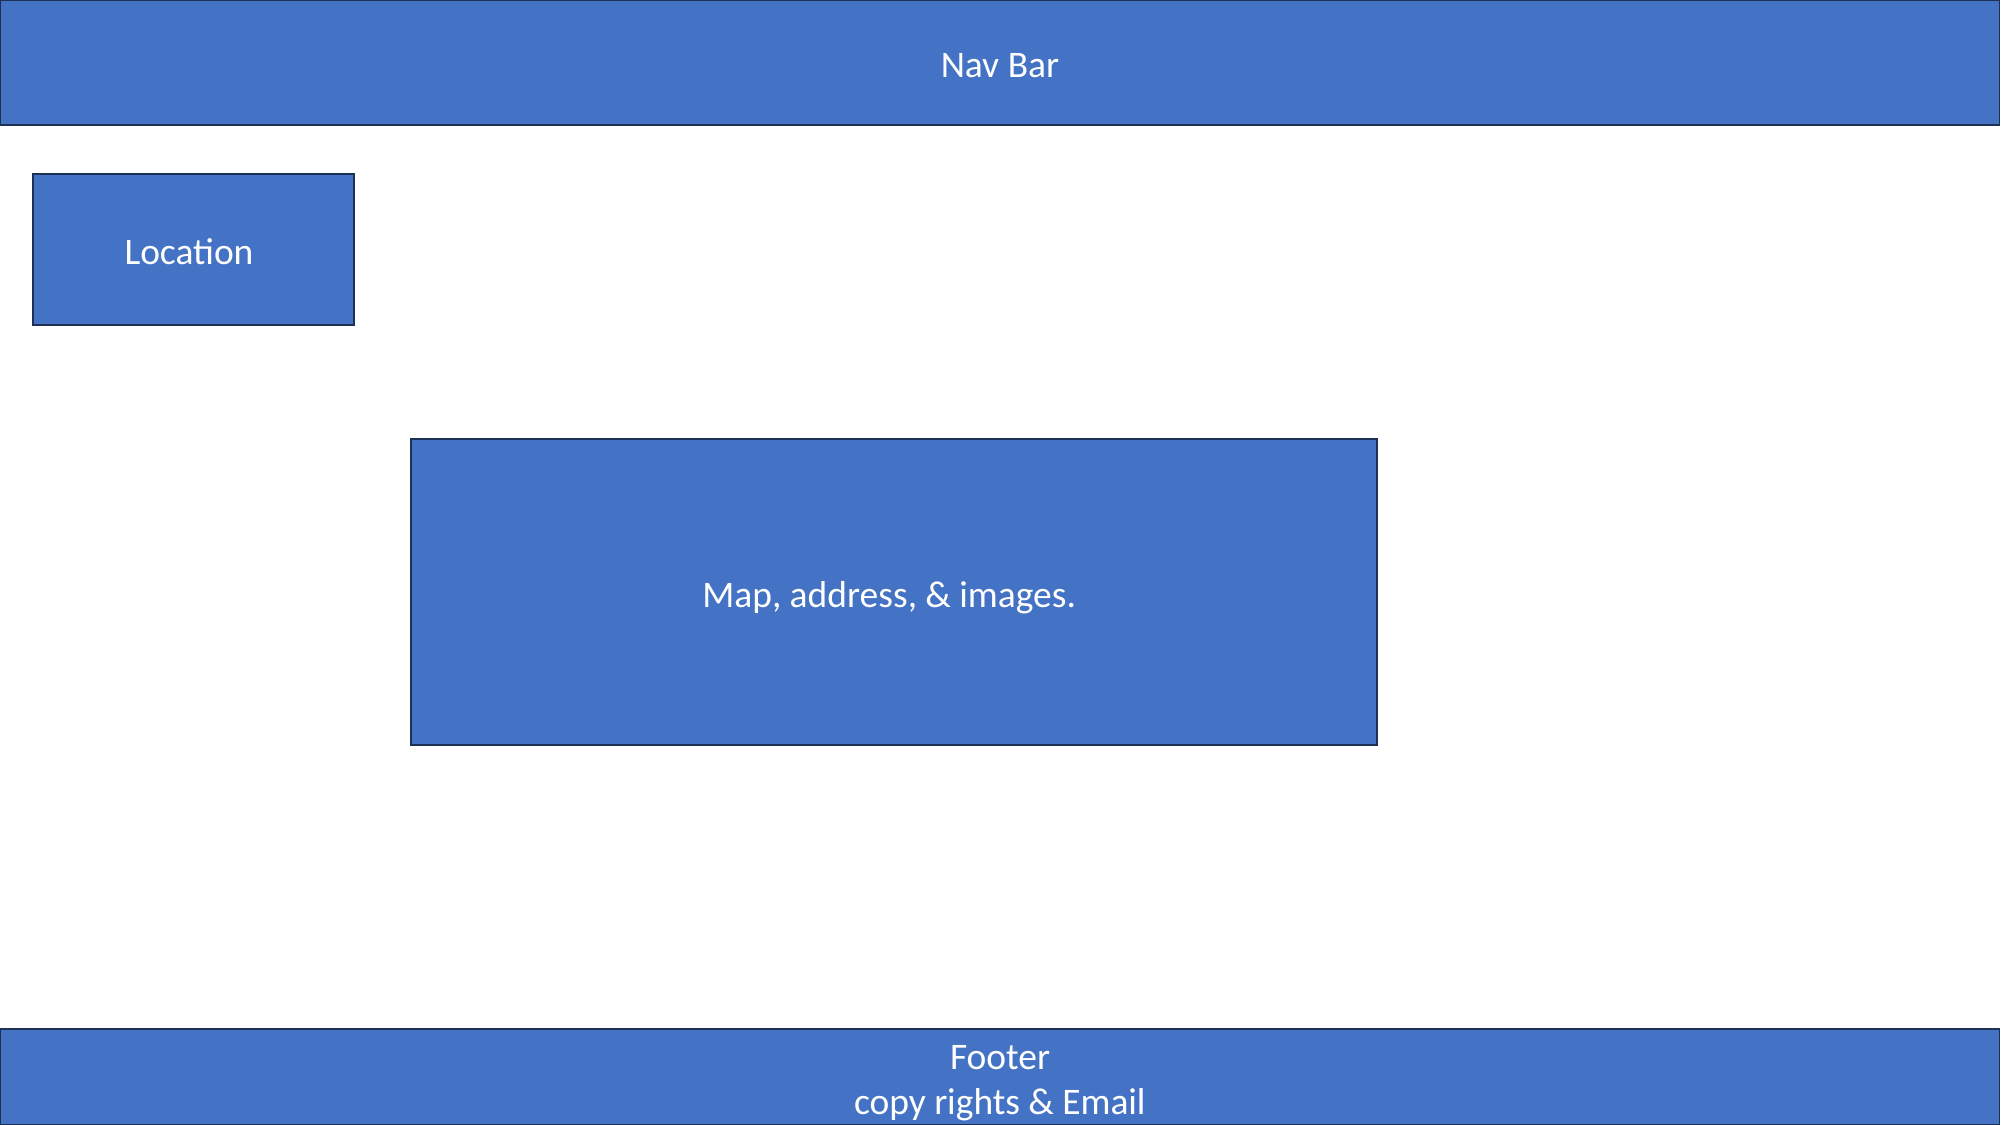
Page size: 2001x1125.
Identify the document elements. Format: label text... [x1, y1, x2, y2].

text_box Nav Bar [0, 0, 2000, 126]
text_box Location [32, 173, 355, 326]
text_box Map, address, & images. [410, 438, 1378, 746]
text_box Footer copy rights & Email [0, 1028, 2000, 1125]
